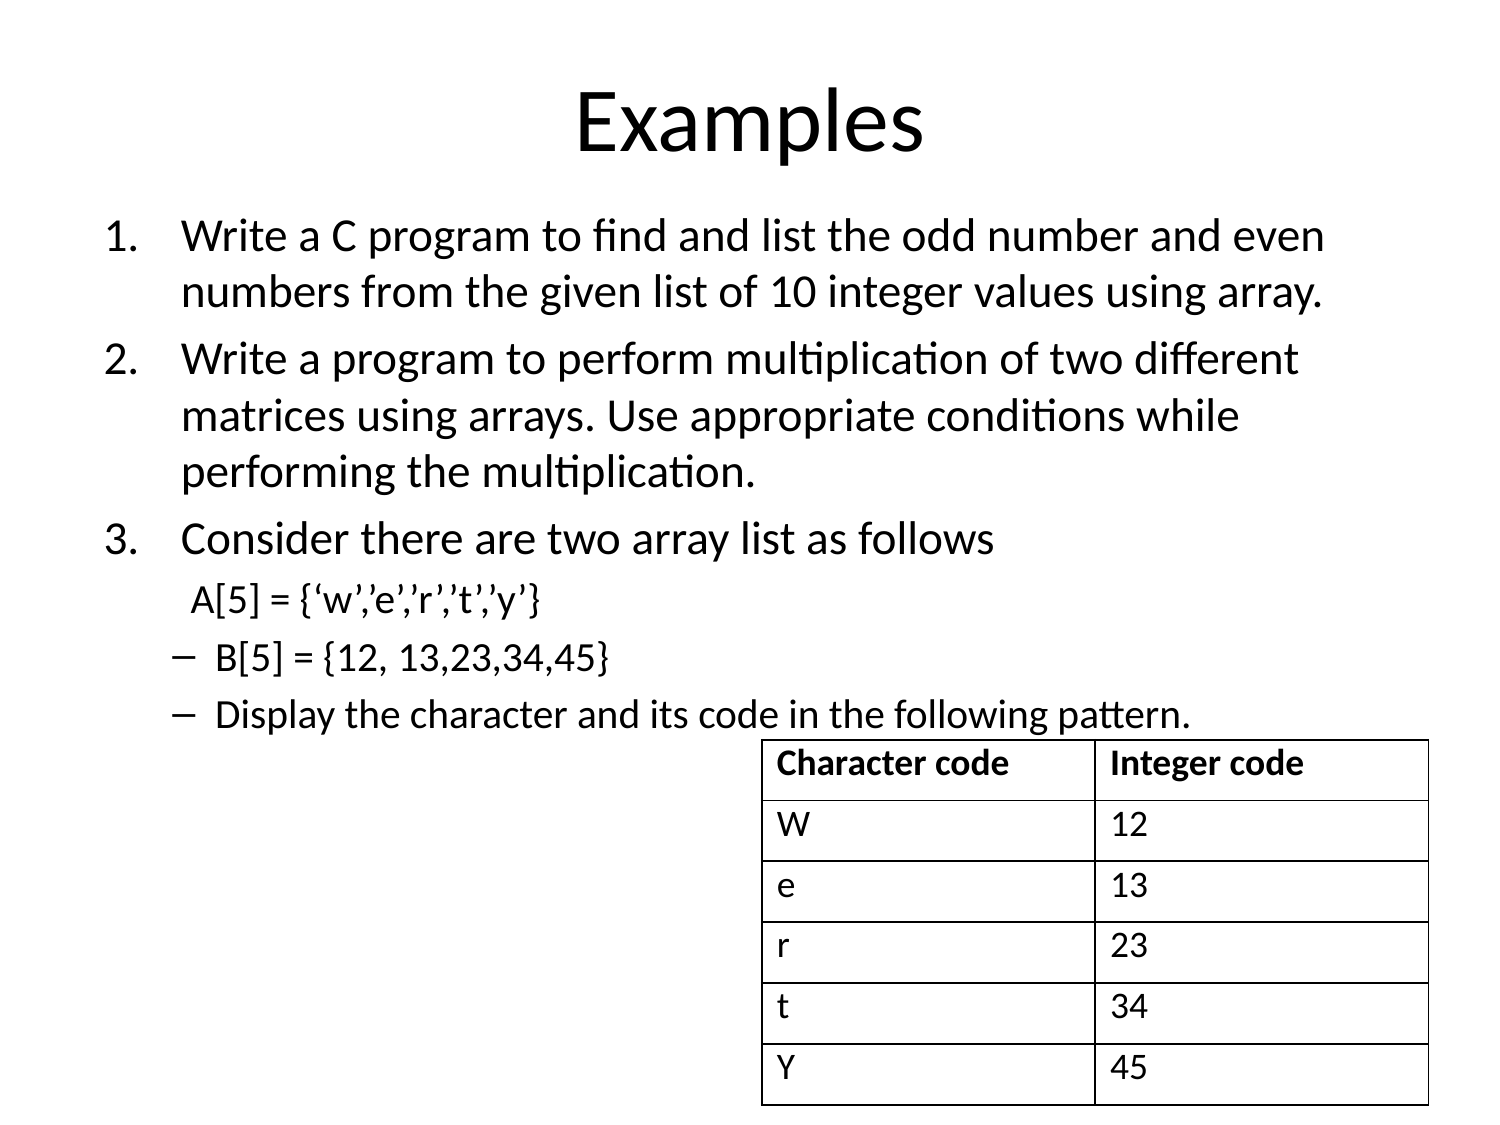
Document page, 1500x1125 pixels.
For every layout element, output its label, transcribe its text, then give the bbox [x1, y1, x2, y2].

table_cell 13 [1096, 862, 1428, 921]
table_cell 12 [1096, 801, 1428, 860]
list Write a C program to find and list the odd number and even numbers from the given list of 10 integer values using array. Write a program to perform multiplication of two different matrices using arrays. Use appropriate conditions while performing the multiplication. Consider there are two array list as follows A[5] = {‘w’,’e’,’r’,’t’,’y’} B[5] = {12, 13,23,34,45} Display the character and its code in the following pattern. [88, 196, 1439, 752]
table_header Integer code [1096, 741, 1428, 800]
table_cell r [763, 923, 1094, 982]
table_header Character code [763, 741, 1094, 800]
table_cell 23 [1096, 923, 1428, 982]
title Examples [75, 45, 1425, 185]
table_cell 45 [1096, 1045, 1428, 1104]
table_cell 34 [1096, 984, 1428, 1043]
table_cell e [763, 862, 1094, 921]
table_cell t [763, 984, 1094, 1043]
table_cell W [763, 801, 1094, 860]
table_cell Y [763, 1045, 1094, 1104]
